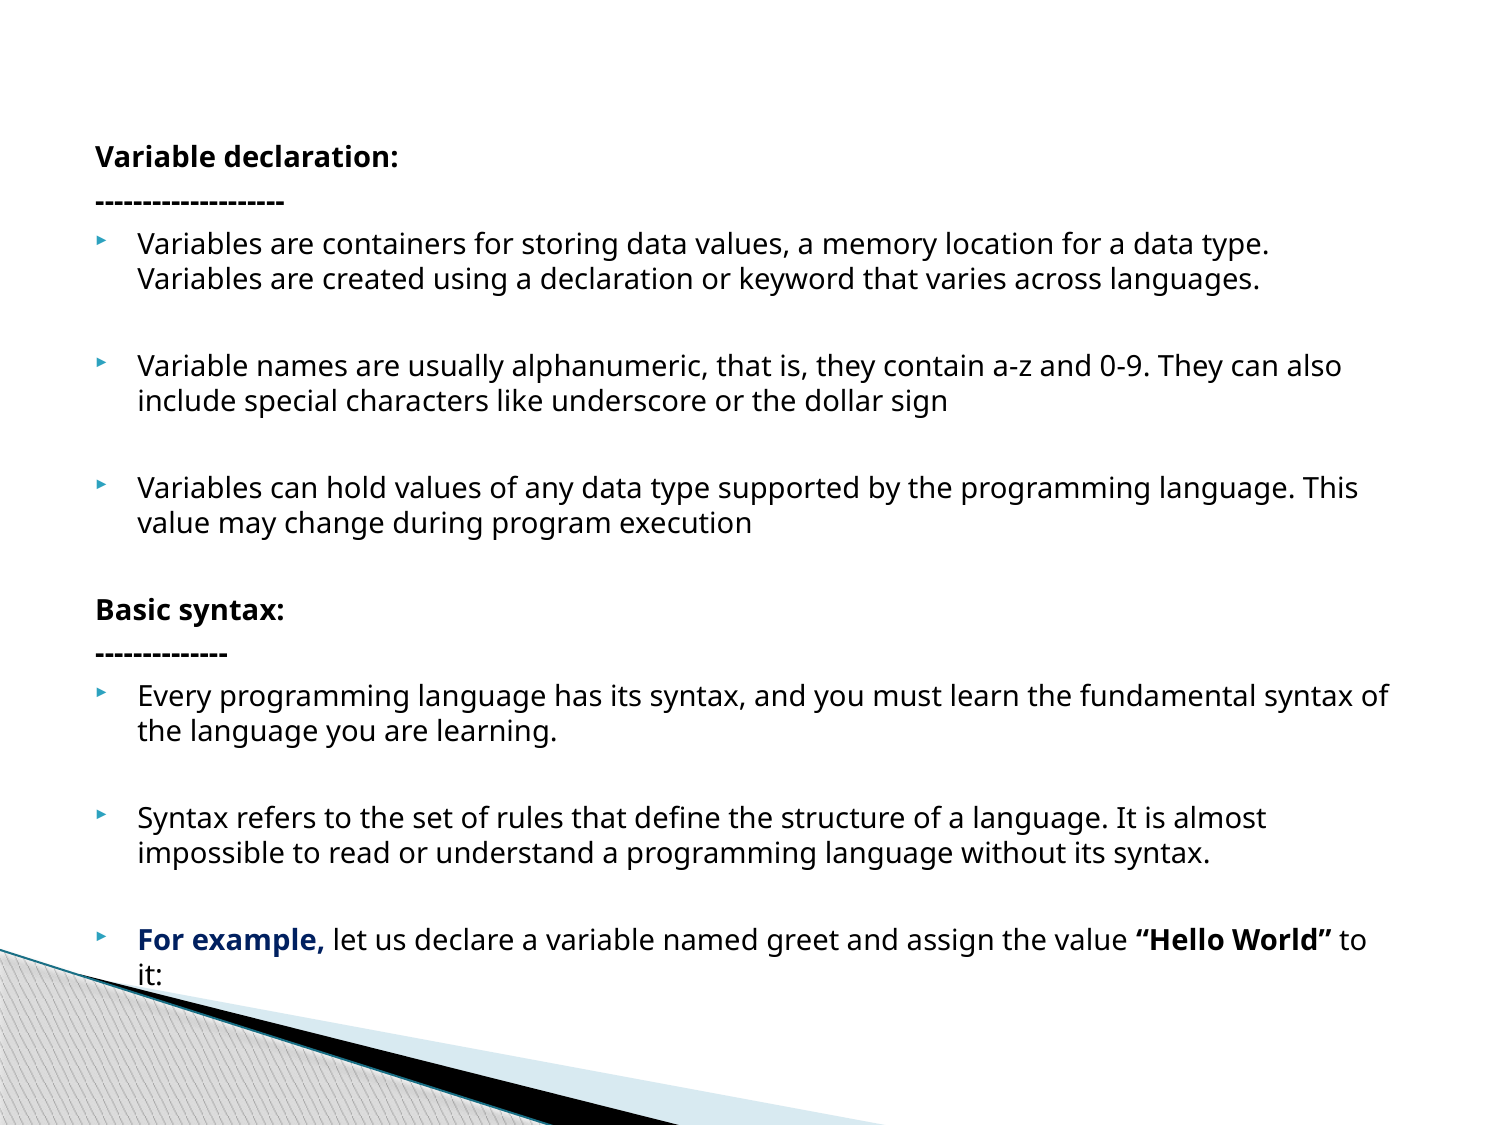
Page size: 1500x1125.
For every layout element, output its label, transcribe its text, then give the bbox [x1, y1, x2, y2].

list Variable declaration: -------------------- Variables are containers for storing data values, a memory location for a data type. Variables are created using a declaration or keyword that varies across languages. Variable names are usually alphanumeric, that is, they contain a-z and 0-9. They can also include special characters like underscore or the dollar sign Variables can hold values of any data type supported by the programming language. This value may change during program execution Basic syntax: -------------- Every programming language has its syntax, and you must learn the fundamental syntax of the language you are learning. Syntax refers to the set of rules that define the structure of a language. It is almost impossible to read or understand a programming language without its syntax. For example, let us declare a variable named greet and assign the value “Hello World” to it: [62, 87, 1413, 1050]
